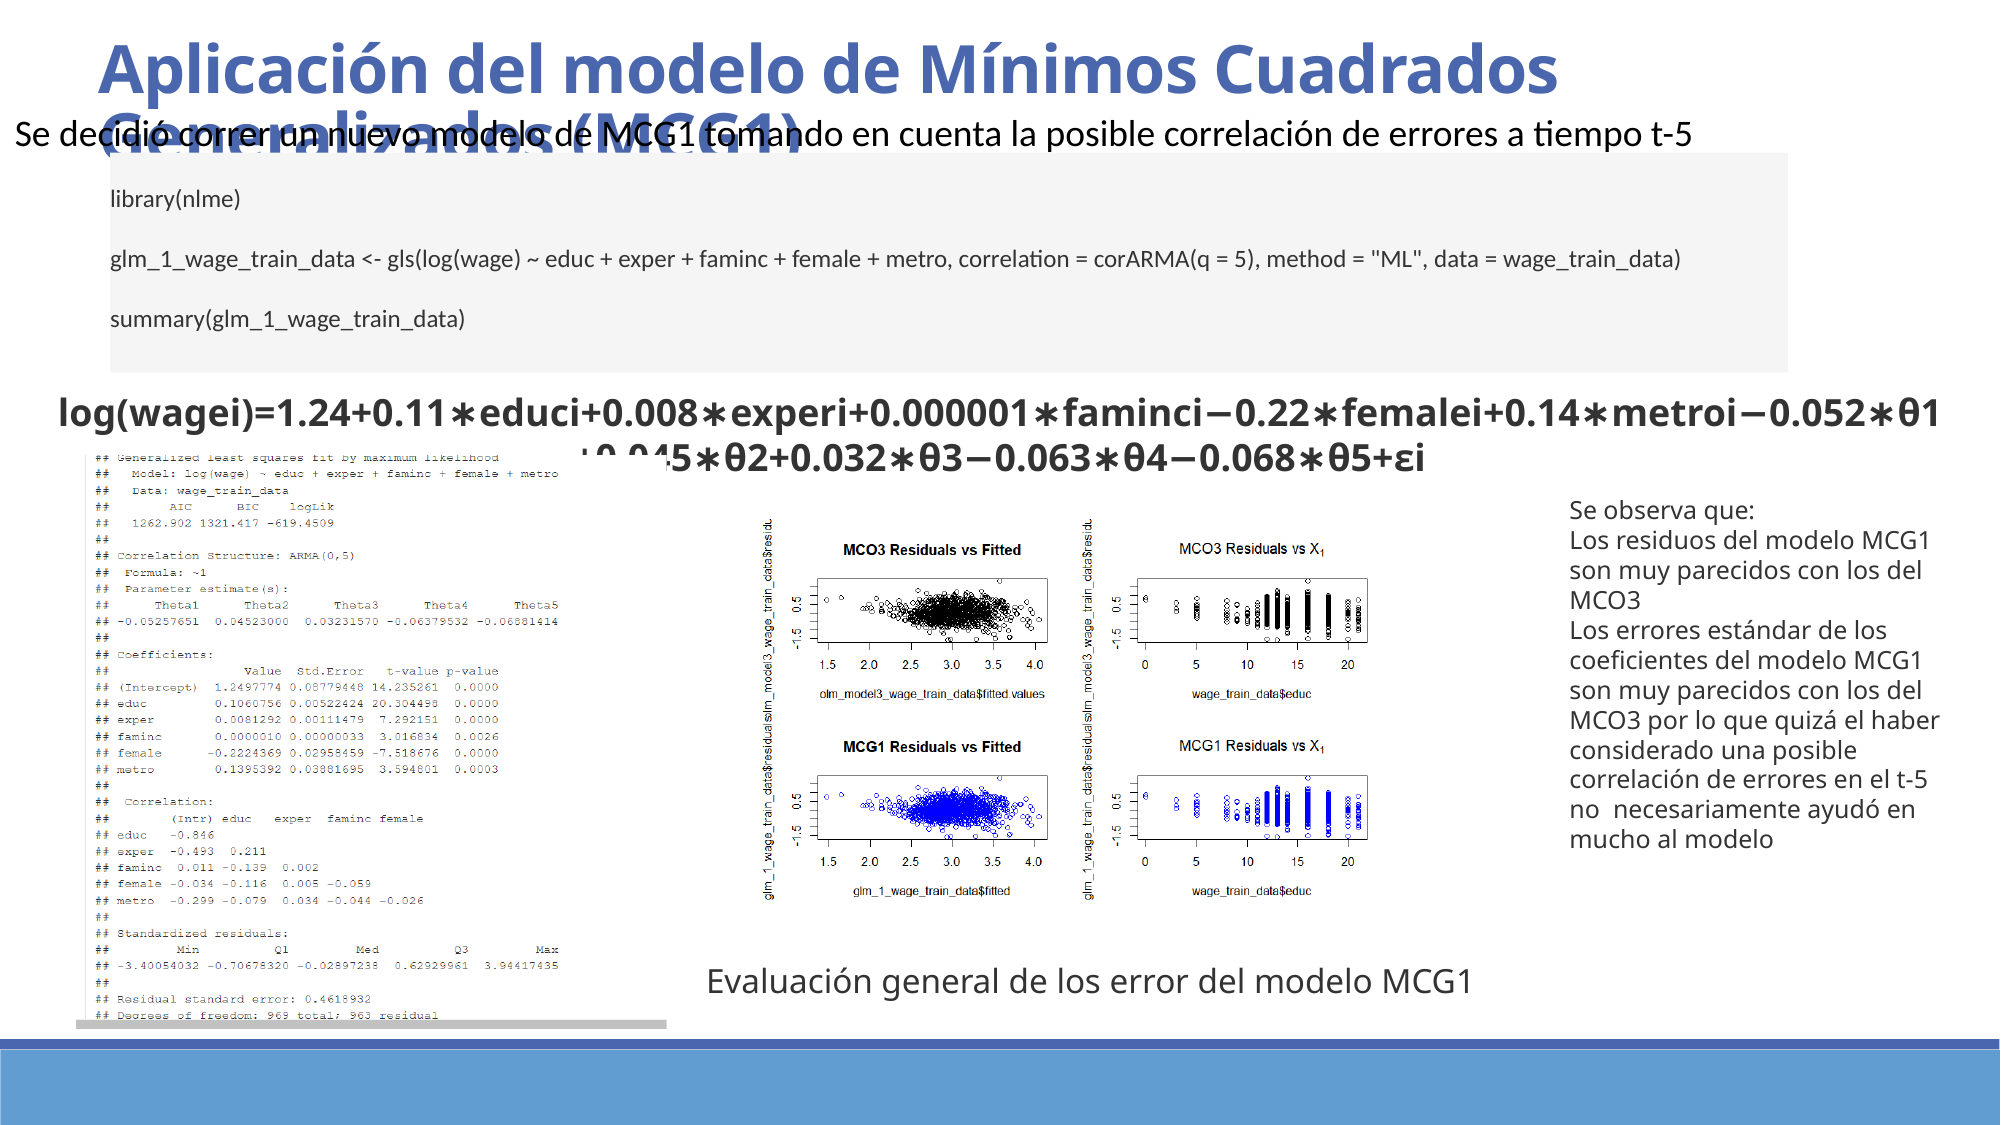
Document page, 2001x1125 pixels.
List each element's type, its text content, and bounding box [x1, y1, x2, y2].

text_box Se decidió correr un nuevo modelo de MCG1 tomando en cuenta la posible correlación de errores a tiempo t-5 [0, 101, 2000, 161]
text_box Se observa que: Los residuos del modelo MCG1 son muy parecidos con los del MCO3 Los errores estándar de los coeficientes del modelo MCG1 son muy parecidos con los del MCO3 por lo que quizá el haber considerado una posible correlación de errores en el t-5 no necesariamente ayudó en mucho al modelo [1554, 532, 1967, 865]
text_box Aplicación del modelo de Mínimos Cuadrados Generalizados (MCG1) [83, 32, 1922, 101]
picture [75, 454, 668, 1030]
text_box library(nlme) glm_1_wage_train_data <- gls(log(wage) ~ educ + exper + faminc + female + metro, correlation = corARMA(q = 5), method = "ML", data = wage_train_data) summary(glm_1_wage_train_data) [110, 152, 1788, 373]
text_box log(wagei)=1.24+0.11∗educi+0.008∗experi+0.000001∗faminci−0.22∗femalei+0.14∗metroi−0.052∗θ1+0.045∗θ2+0.032∗θ3−0.063∗θ4−0.068∗θ5+εi [33, 381, 1967, 532]
picture [757, 518, 1397, 914]
text_box Evaluación general de los error del modelo MCG1 [691, 953, 1500, 1008]
